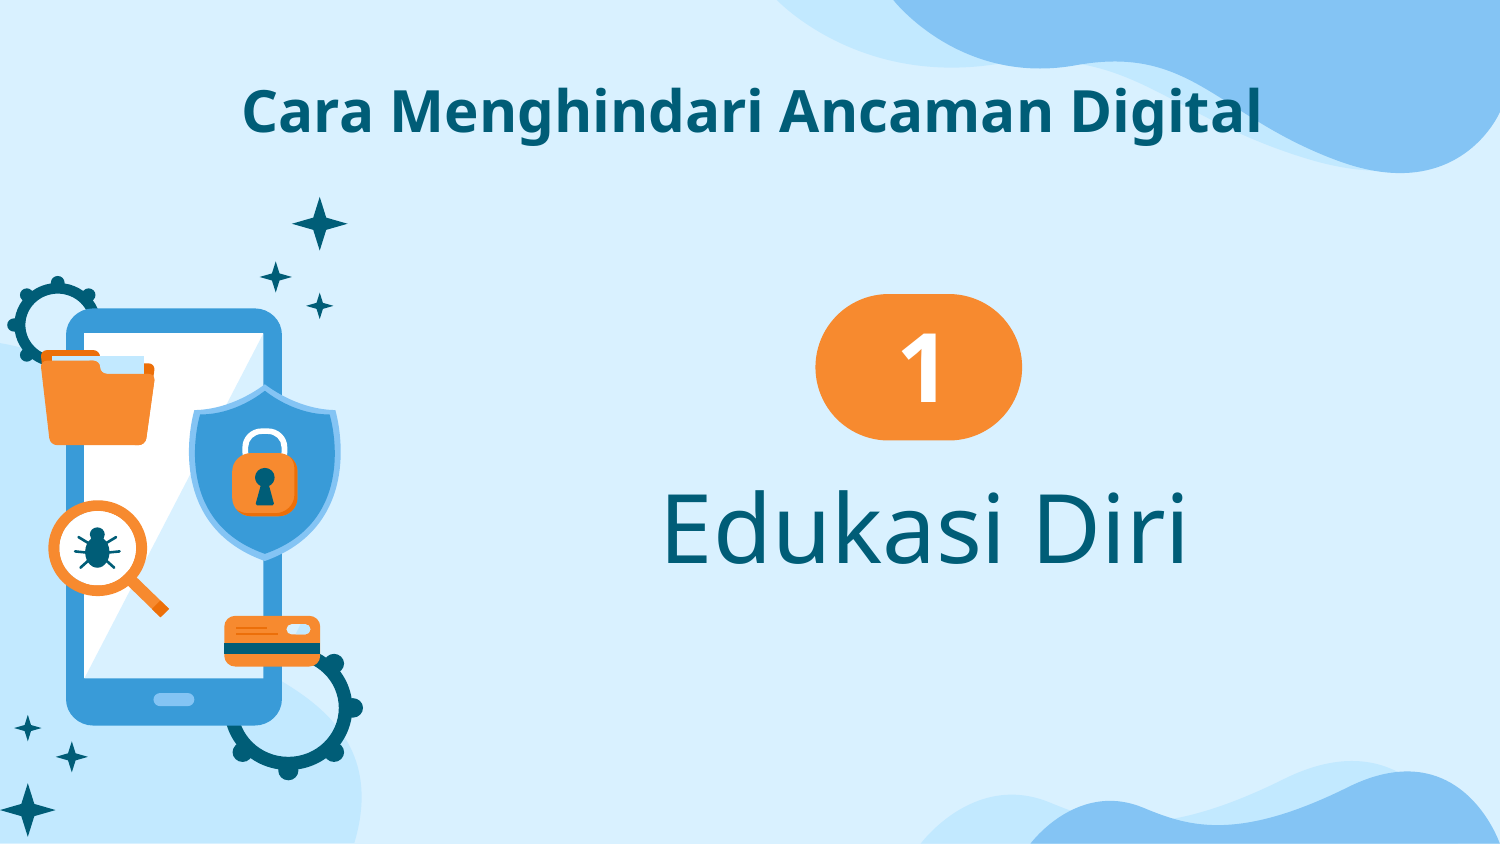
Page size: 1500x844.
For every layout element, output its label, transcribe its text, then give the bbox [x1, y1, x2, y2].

title 1 [820, 291, 1028, 438]
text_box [0, 196, 371, 838]
text_box [815, 341, 820, 393]
title Edukasi Diri [509, 452, 1366, 716]
text_box Cara Menghindari Ancaman Digital [120, 59, 1385, 171]
